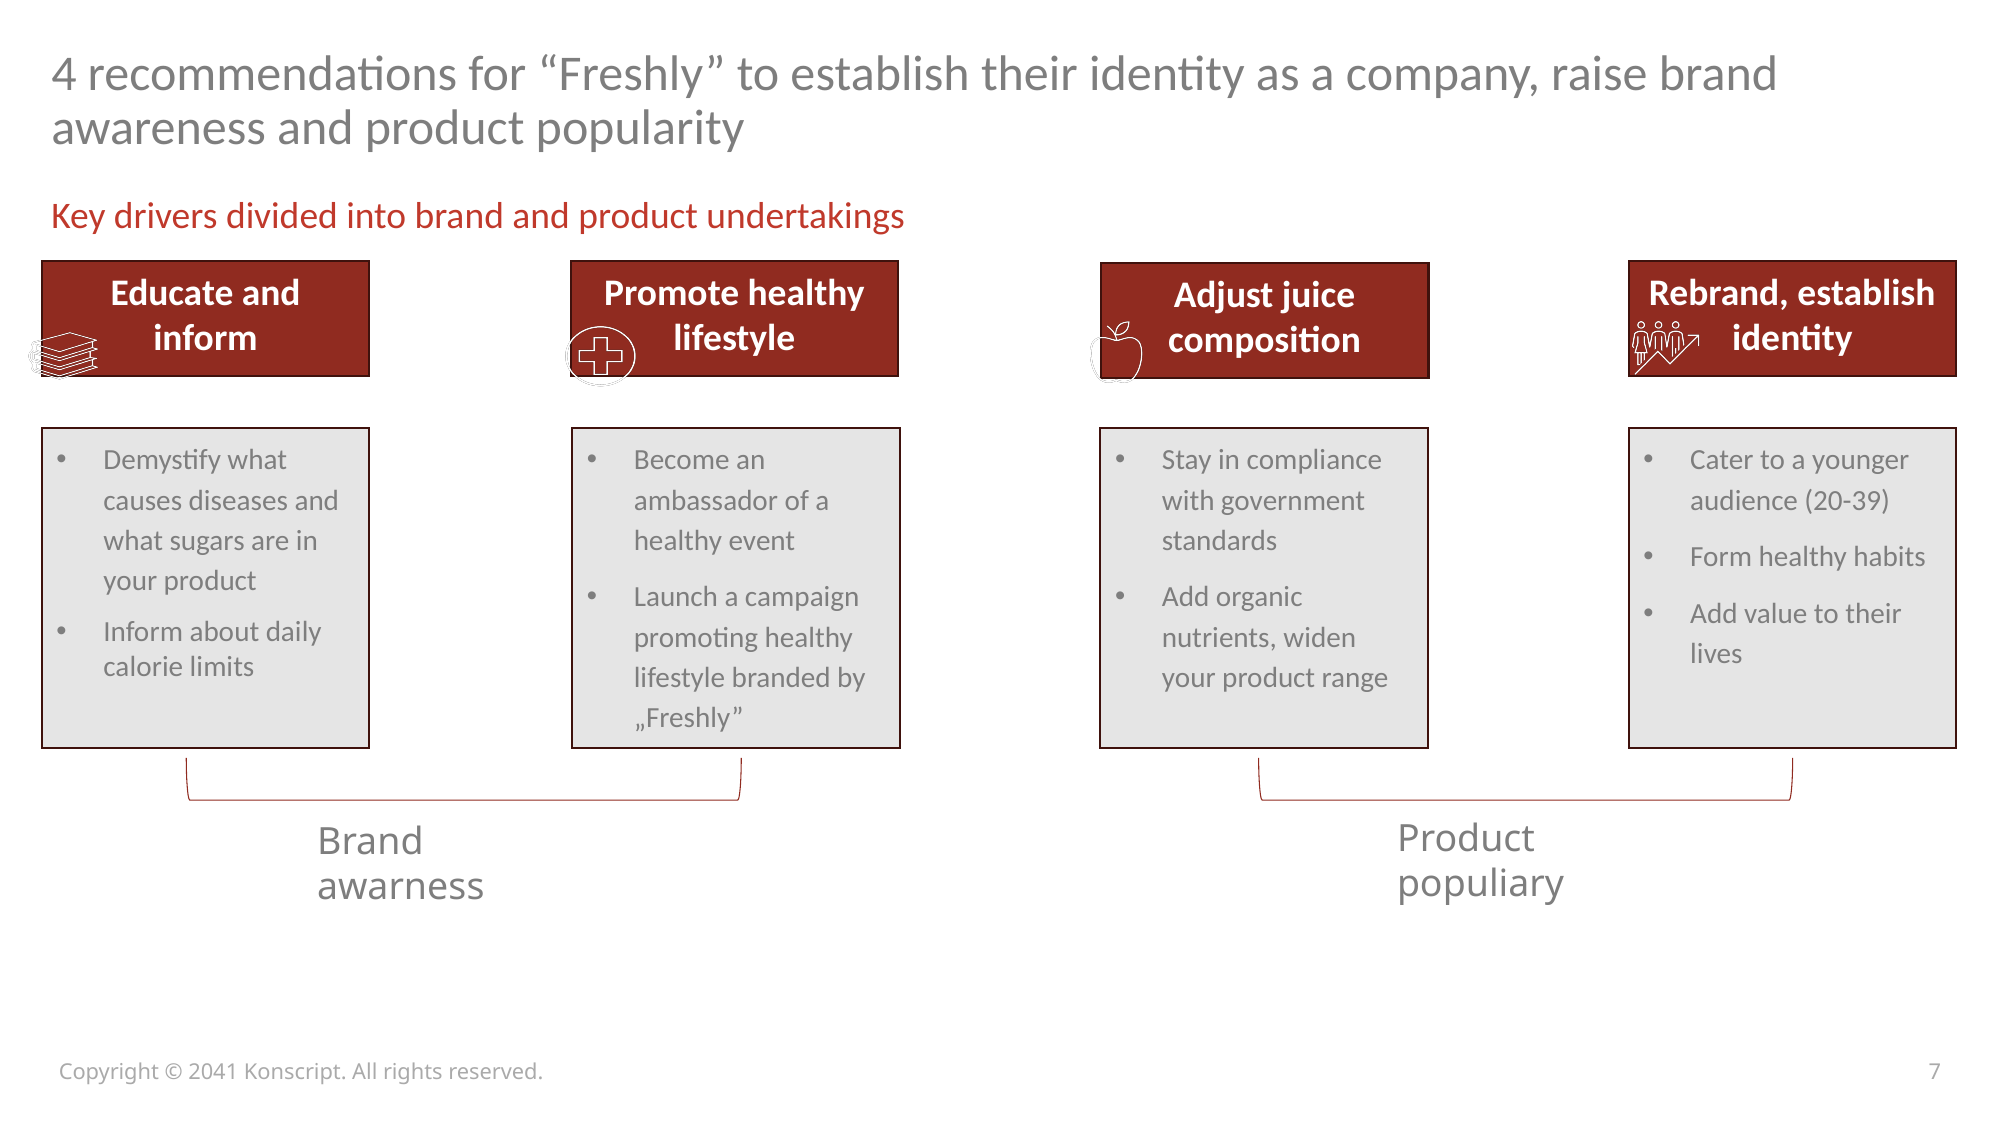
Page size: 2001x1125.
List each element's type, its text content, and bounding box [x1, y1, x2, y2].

footer Copyright © 2041 Konscript. All rights reserved. [43, 1042, 672, 1103]
text_box Demystify what causes diseases and what sugars are in your product Inform about daily calorie limits [41, 427, 370, 749]
text_box Cater to a younger audience (20-39) Form healthy habits Add value to their lives [1628, 427, 1957, 749]
text_box Rebrand, establish identity [1628, 260, 1957, 377]
text_box Stay in compliance with government standards Add organic nutrients, widen your product range [1099, 427, 1429, 749]
text_box Promote healthy lifestyle [570, 260, 899, 377]
text_box Product populiary [1382, 806, 1719, 912]
text_box [1258, 757, 1794, 801]
text_box Educate and inform [41, 260, 370, 377]
text_box Adjust juice composition [1100, 262, 1430, 379]
picture [1628, 309, 1704, 385]
text_box Brand awarness [302, 809, 601, 915]
slide_number 7 [1847, 1042, 1957, 1103]
title 4 recommendations for “Freshly” to establish their identity as a company, raise brand awareness and product popularity Key drivers divided into brand and product undertakings [43, 39, 1957, 258]
picture [555, 318, 645, 394]
picture [26, 327, 102, 385]
text_box Become an ambassador of a healthy event Launch a campaign promoting healthy lifestyle branded by „Freshly” [571, 427, 901, 749]
text_box [185, 757, 742, 801]
picture [1078, 314, 1154, 390]
